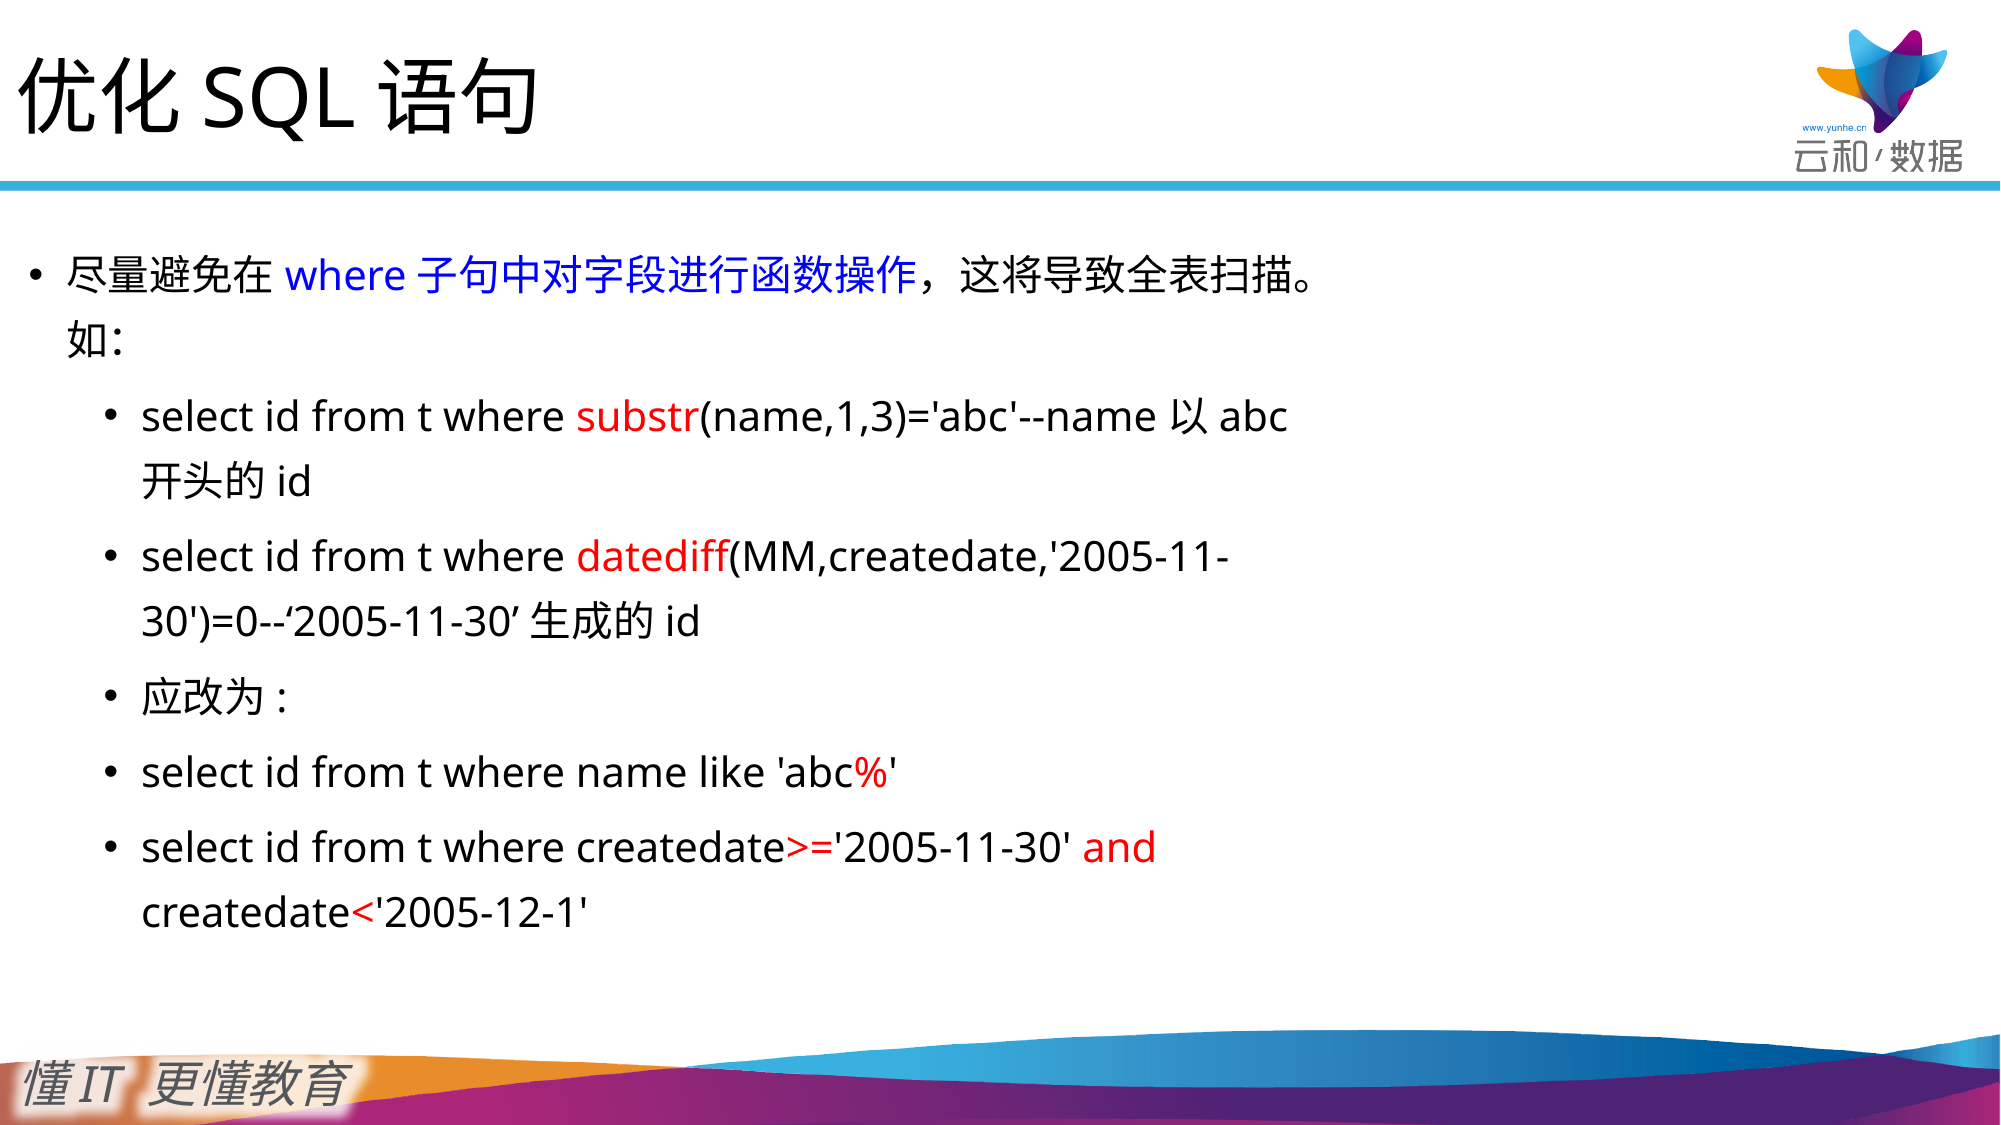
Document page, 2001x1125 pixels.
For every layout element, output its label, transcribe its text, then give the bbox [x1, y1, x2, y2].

picture [1785, 18, 1974, 182]
picture [0, 980, 2001, 1125]
title 优化SQL语句 [0, 36, 1350, 164]
list 尽量避免在where子句中对字段进行函数操作，这将导致全表扫描。如： select id from t where substr(name,1,3)='abc'--name以abc开头的id select id from t where datediff(MM,createdate,'2005-11-30')=0--‘2005-11-30’生成的id 应改为: select id from t where name like 'abc%' select id from t where createdate>='2005-11-30' and createdate<'2005-12-1' [13, 226, 1337, 983]
